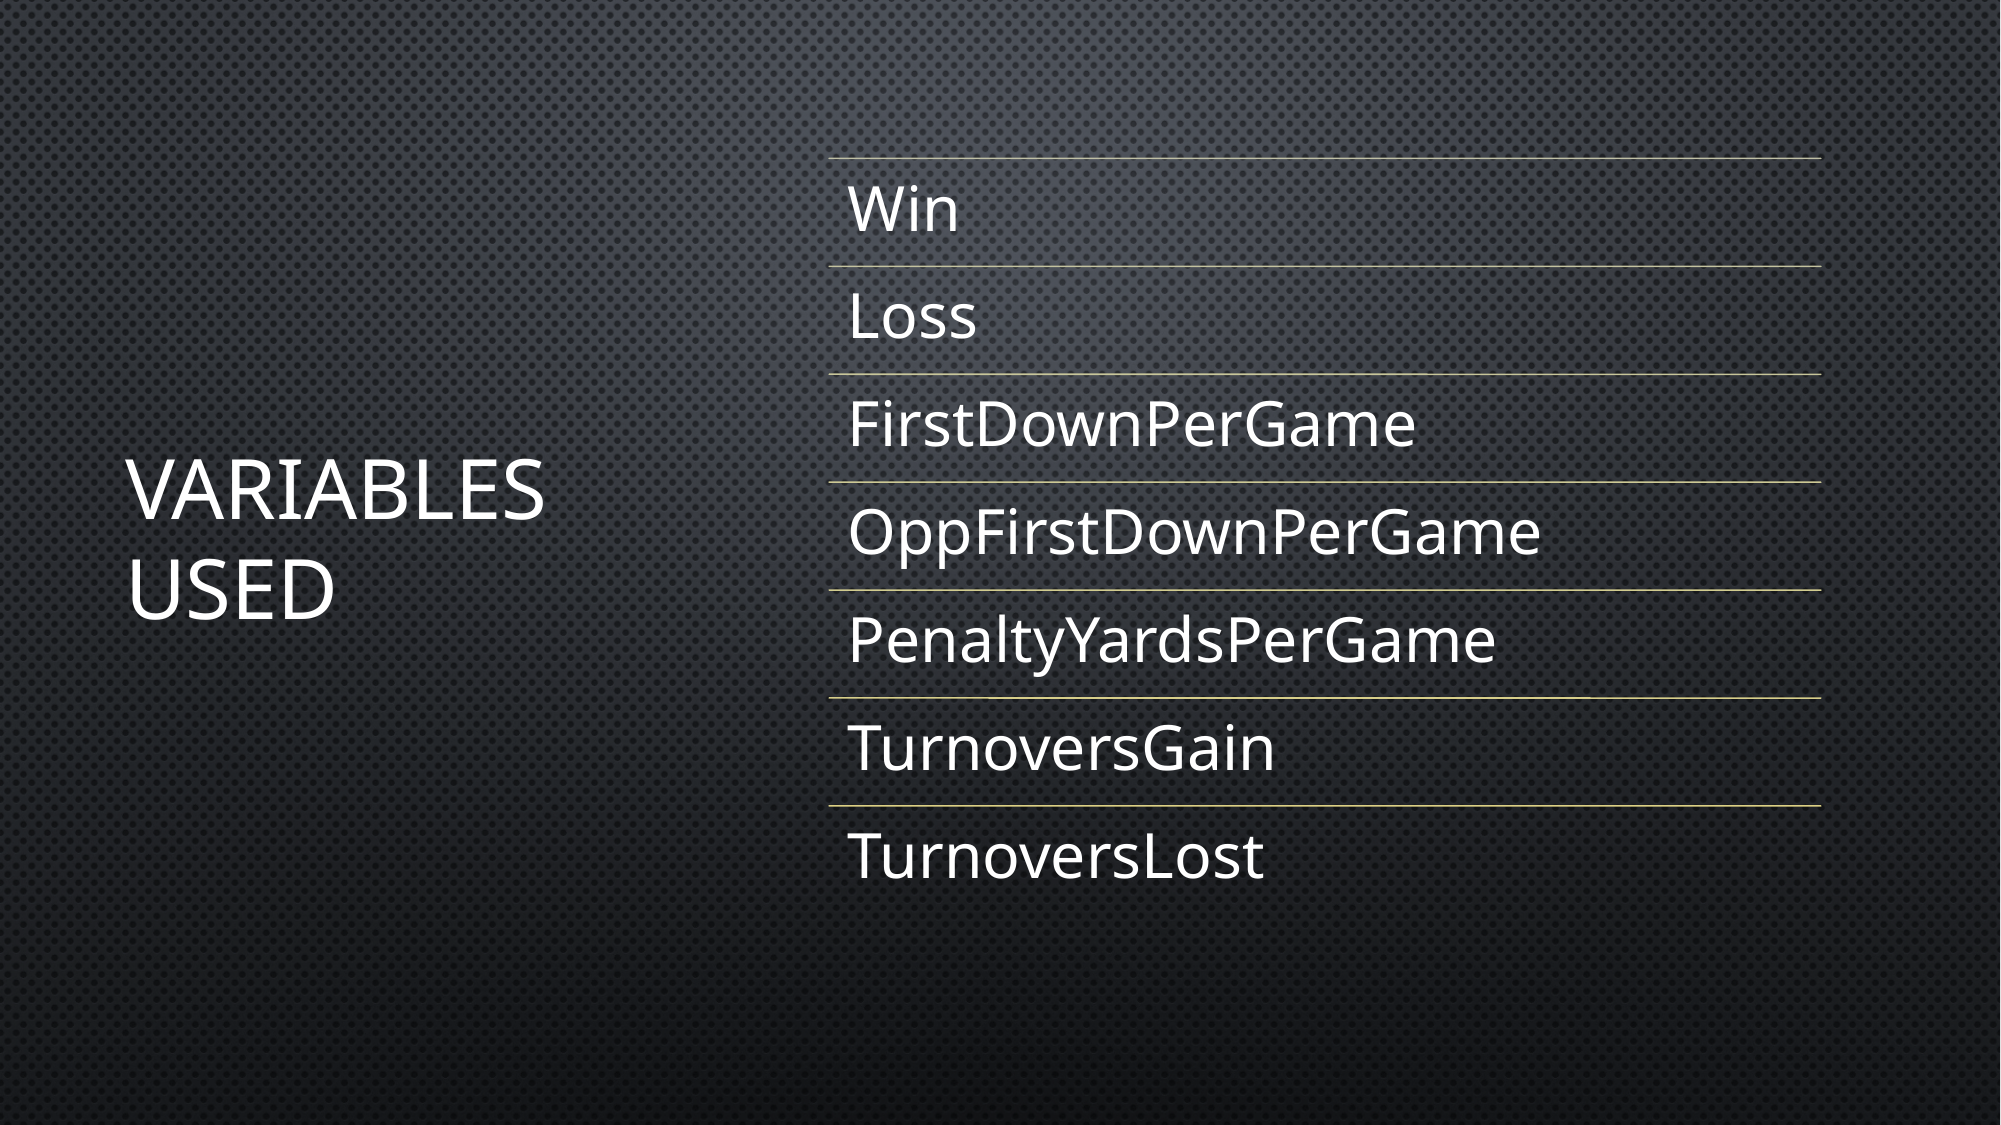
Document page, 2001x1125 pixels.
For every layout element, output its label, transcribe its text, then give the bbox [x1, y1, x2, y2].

title Variables Used [109, 234, 607, 838]
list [828, 158, 1822, 915]
